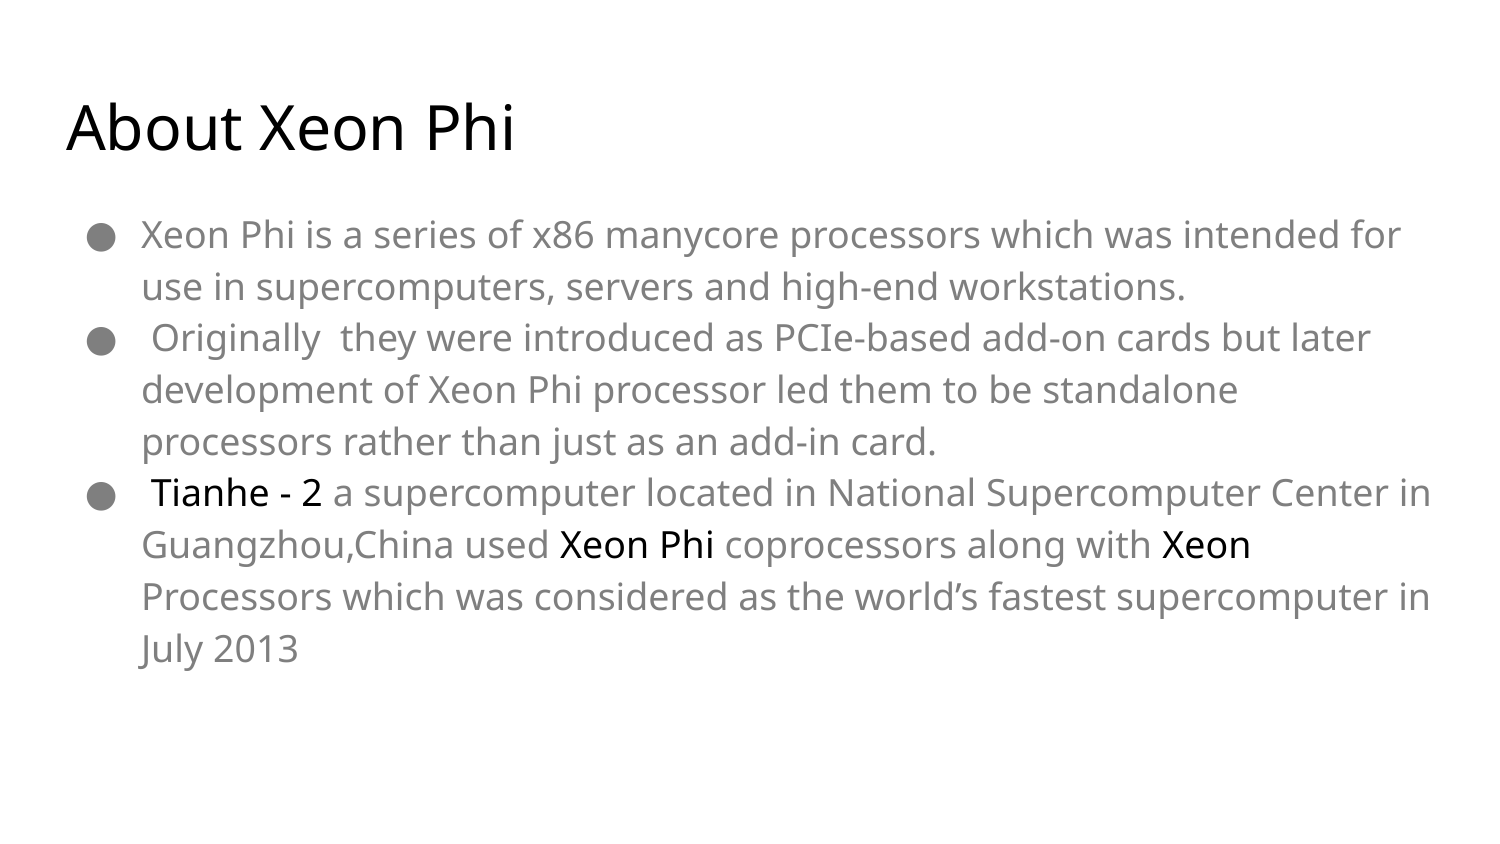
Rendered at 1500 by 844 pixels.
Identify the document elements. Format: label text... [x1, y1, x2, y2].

title About Xeon Phi [51, 72, 1449, 176]
list Xeon Phi is a series of x86 manycore processors which was intended for use in supercomputers, servers and high-end workstations. Originally they were introduced as PCIe-based add-on cards but later development of Xeon Phi processor led them to be standalone processors rather than just as an add-in card. Tianhe - 2 a supercomputer located in National Supercomputer Center in Guangzhou,China used Xeon Phi coprocessors along with Xeon Processors which was considered as the world’s fastest supercomputer in July 2013 [51, 189, 1449, 750]
